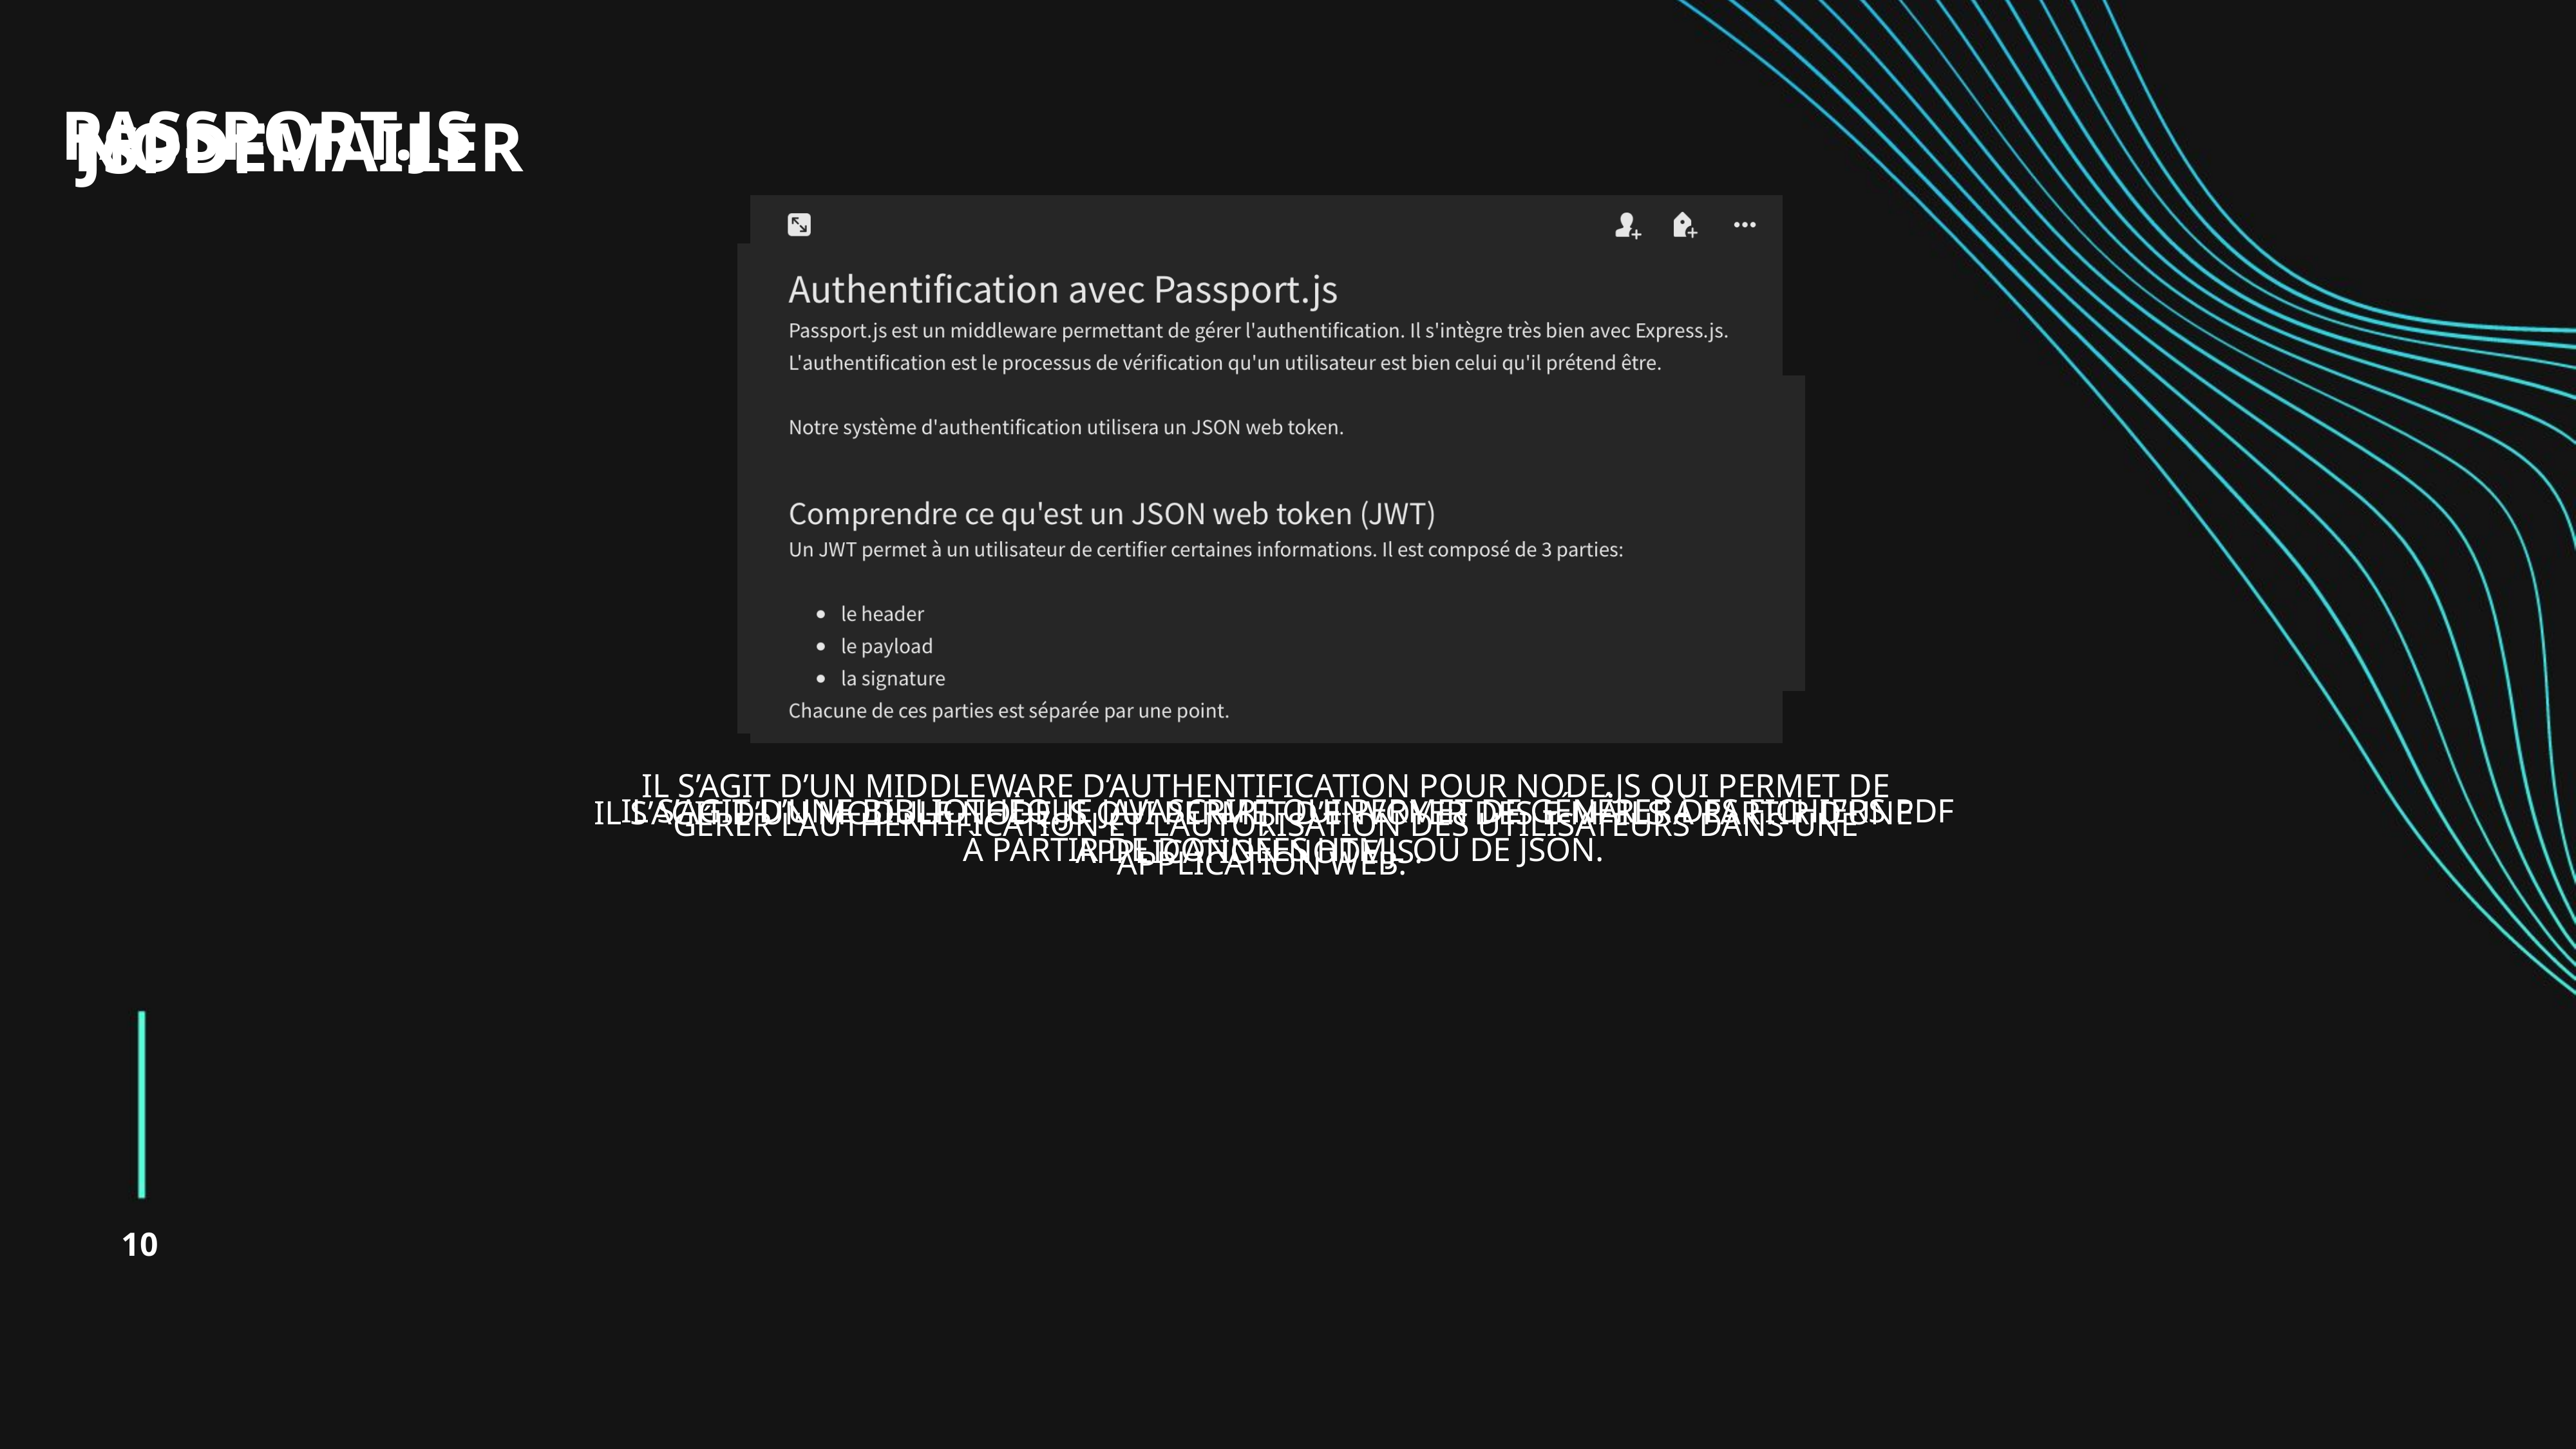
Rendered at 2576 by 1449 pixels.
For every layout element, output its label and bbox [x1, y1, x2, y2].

text_box [68, 824, 1931, 831]
text_box [55, 133, 1943, 824]
text_box [75, 146, 1965, 874]
picture [0, 0, 2576, 1449]
